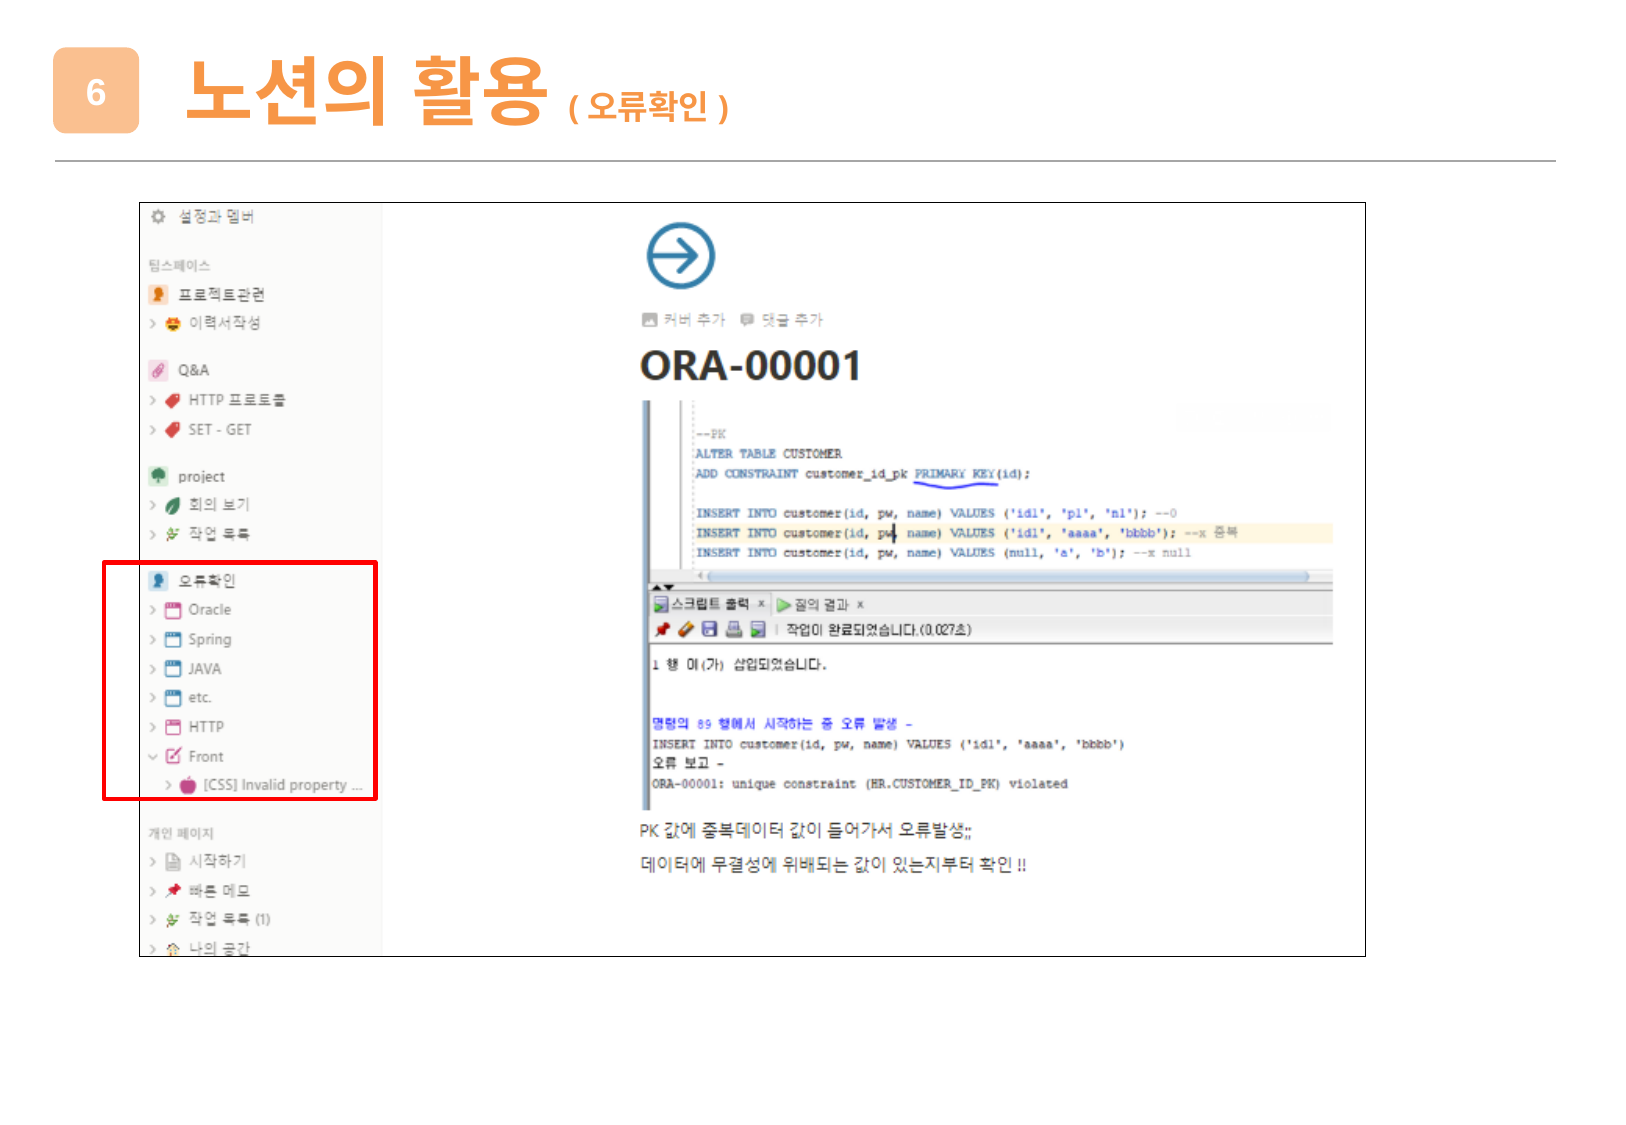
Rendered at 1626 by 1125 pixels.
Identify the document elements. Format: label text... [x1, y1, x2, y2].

picture [138, 202, 1366, 957]
text_box [102, 560, 133, 801]
text_box 6 [50, 45, 142, 136]
text_box 노션의 활용(오류확인) [169, 37, 1285, 143]
